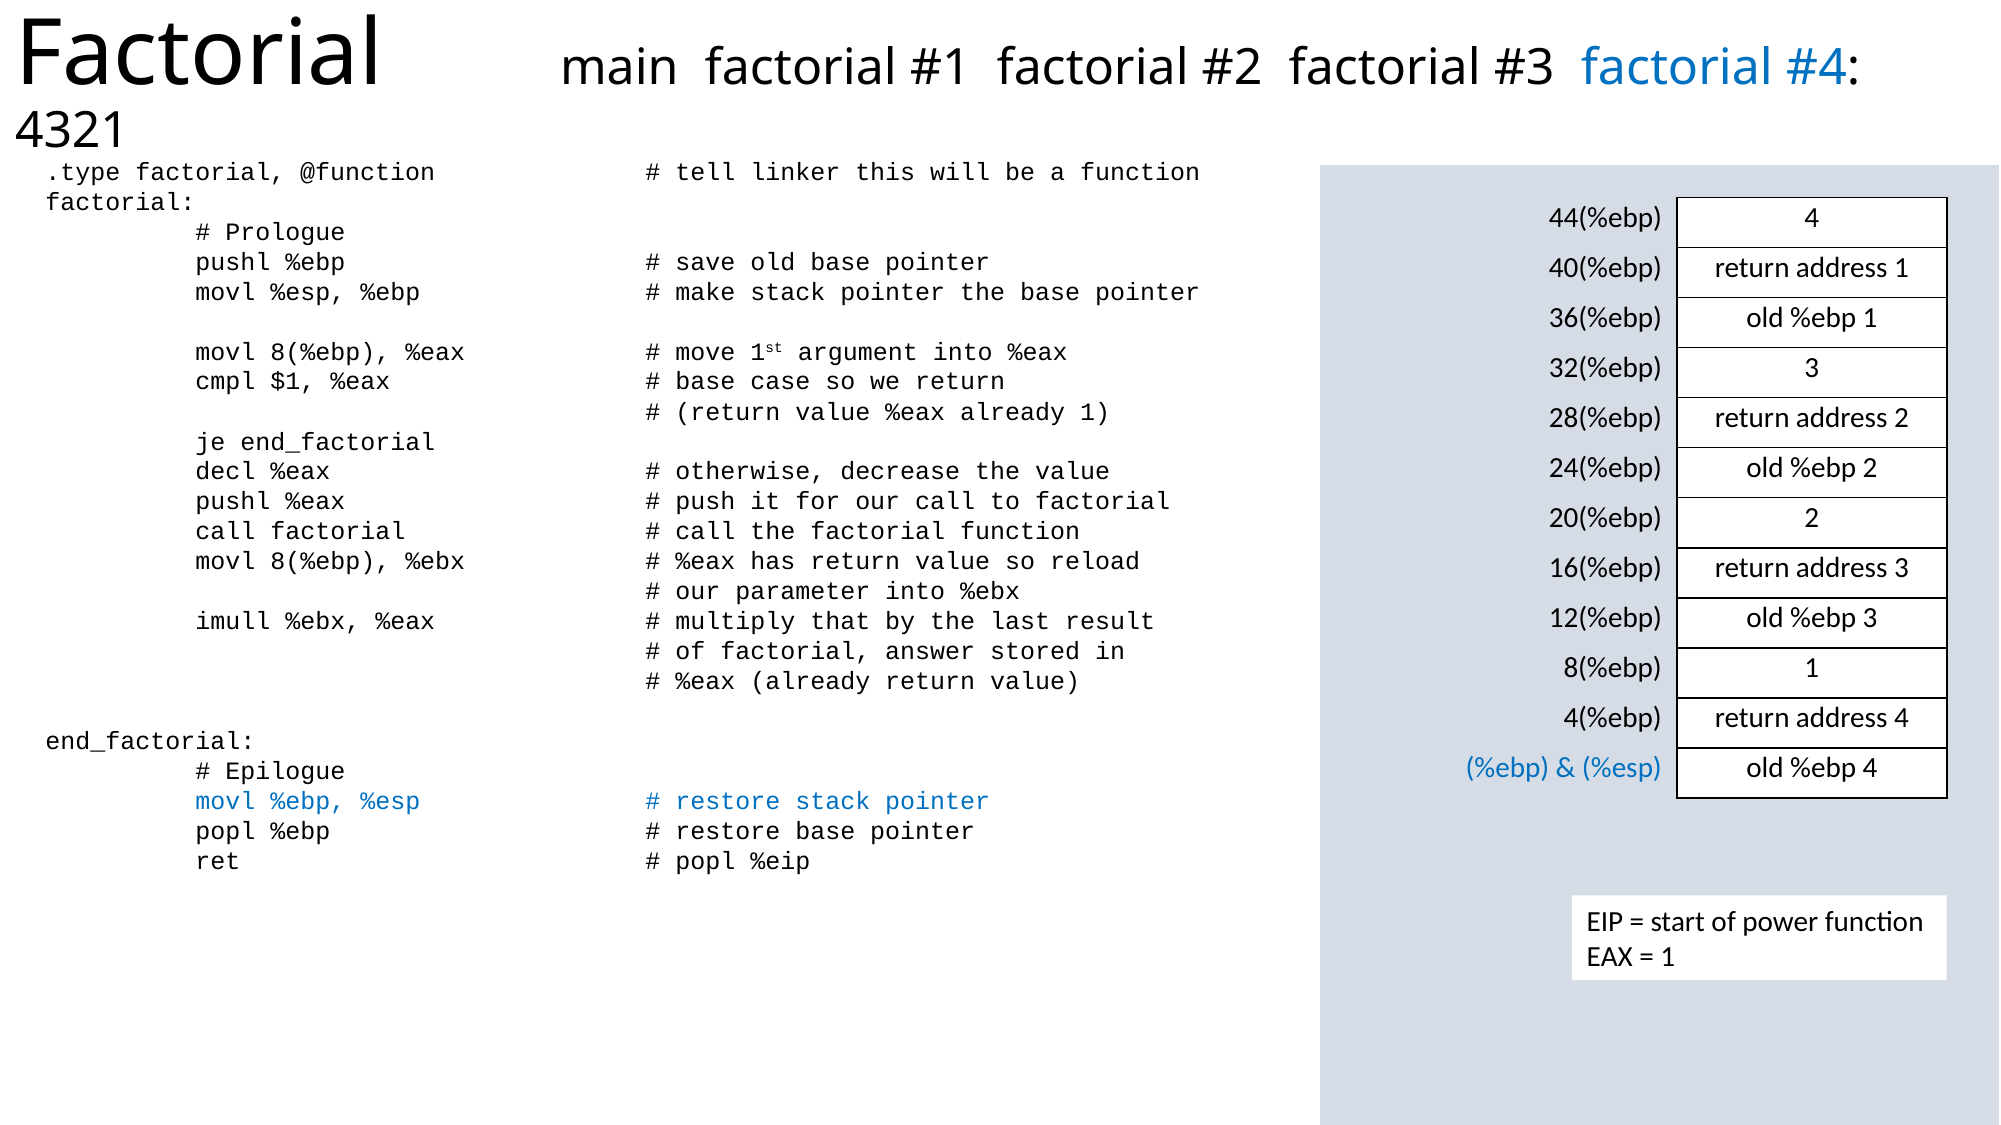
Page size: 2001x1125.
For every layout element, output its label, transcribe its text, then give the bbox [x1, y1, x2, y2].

text_box EIP = start of power function EAX = 1 [1571, 895, 1947, 981]
text_box [1320, 165, 1999, 1125]
text_box .type factorial, @function # tell linker this will be a function factorial: # Prologue pushl %ebp # save old base pointer movl %esp, %ebp # make stack pointer the base pointer movl 8(%ebp), %eax # move 1st argument into %eax cmpl $1, %eax # base case so we return # (return value %eax already 1) je end_factorial decl %eax # otherwise, decrease the value pushl %eax # push it for our call to factorial call factorial # call the factorial function movl 8(%ebp), %ebx # %eax has return value so reload # our parameter into %ebx imull %ebx, %eax # multiply that by the last result # of factorial, answer stored in # %eax (already return value) end_factorial: # Epilogue movl %ebp, %esp # restore stack pointer popl %ebp # restore base pointer ret # popl %eip [30, 148, 1216, 942]
